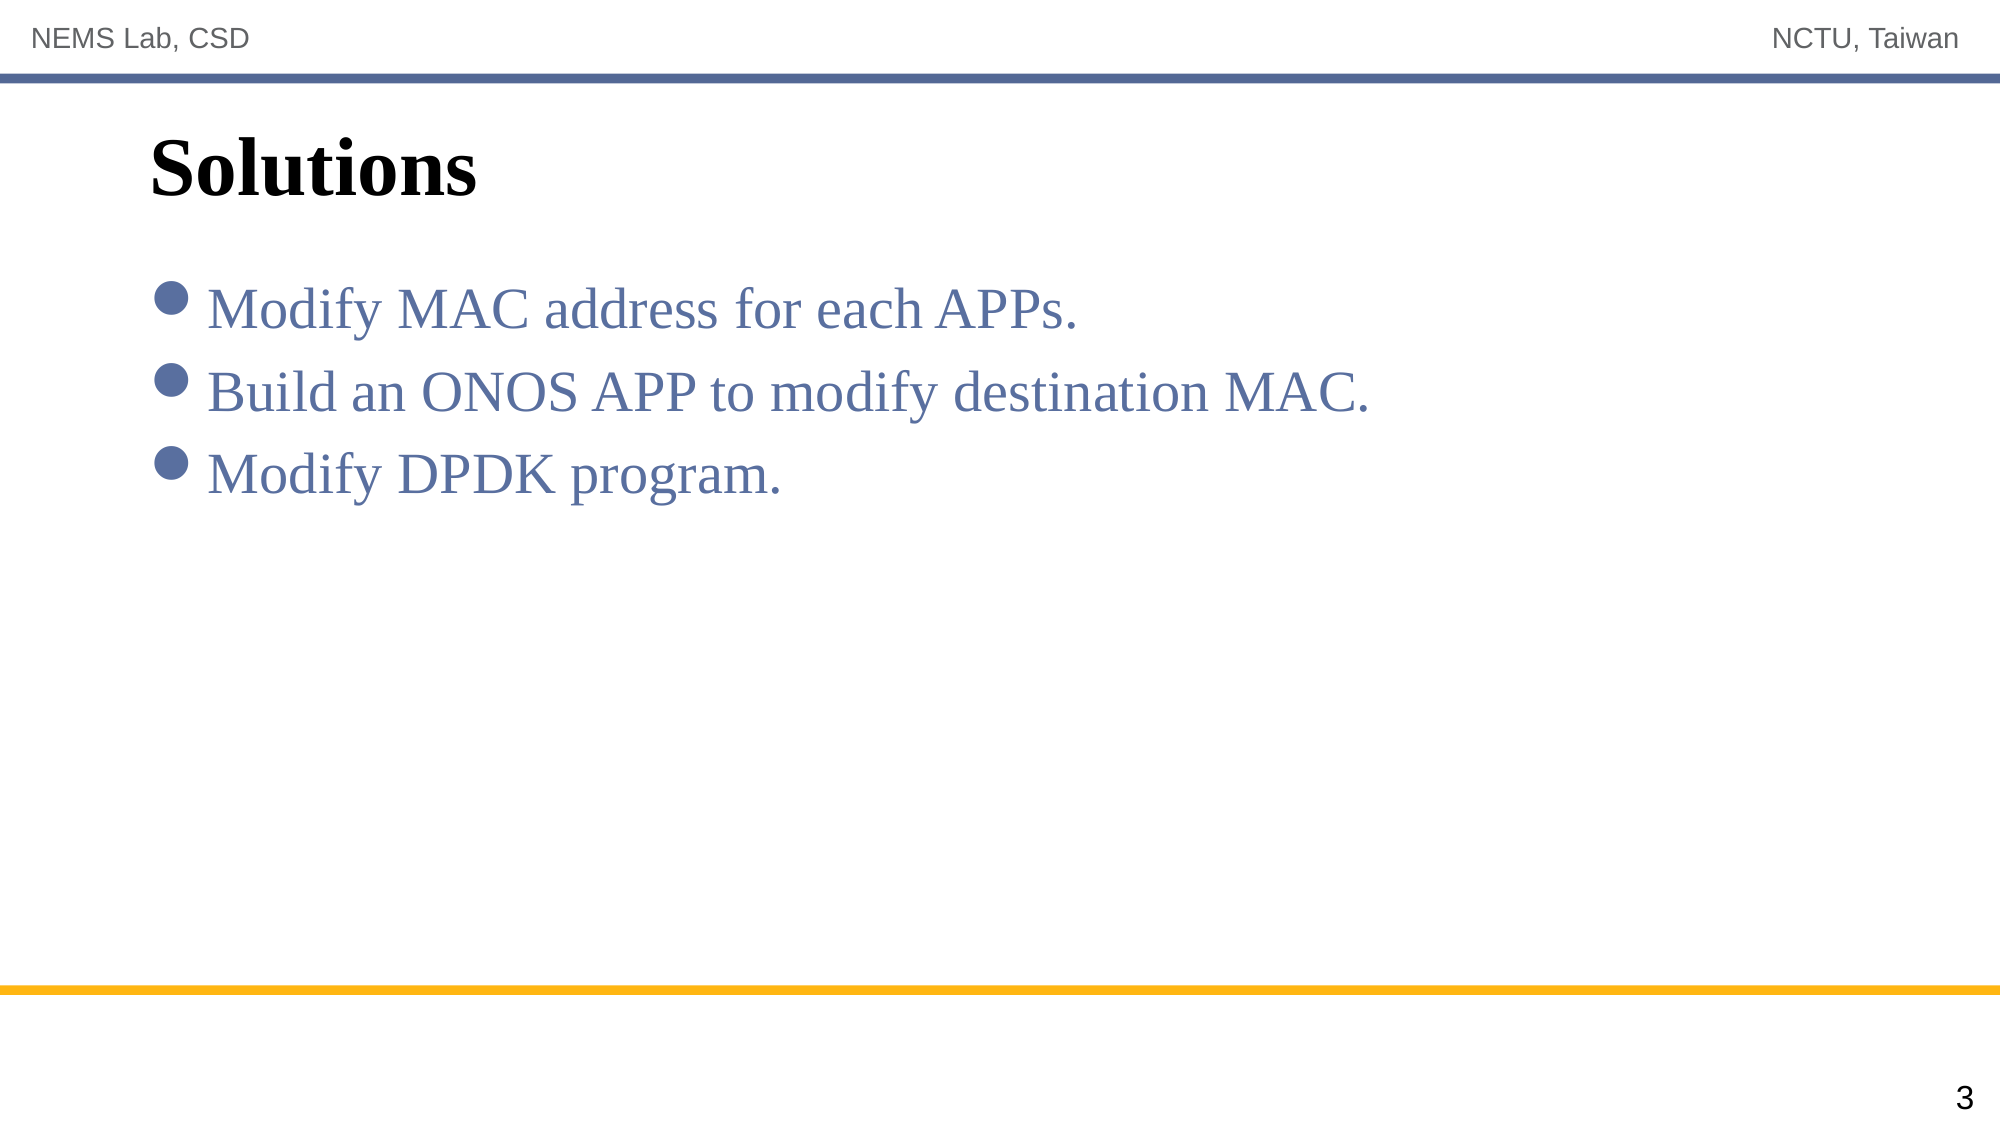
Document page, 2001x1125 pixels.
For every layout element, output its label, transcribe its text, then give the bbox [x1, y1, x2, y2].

list Modify MAC address for each APPs. Build an ONOS APP to modify destination MAC. Modify DPDK program. [149, 270, 1844, 978]
title Solutions [149, 97, 1849, 228]
slide_number 3 [1574, 1071, 1975, 1121]
